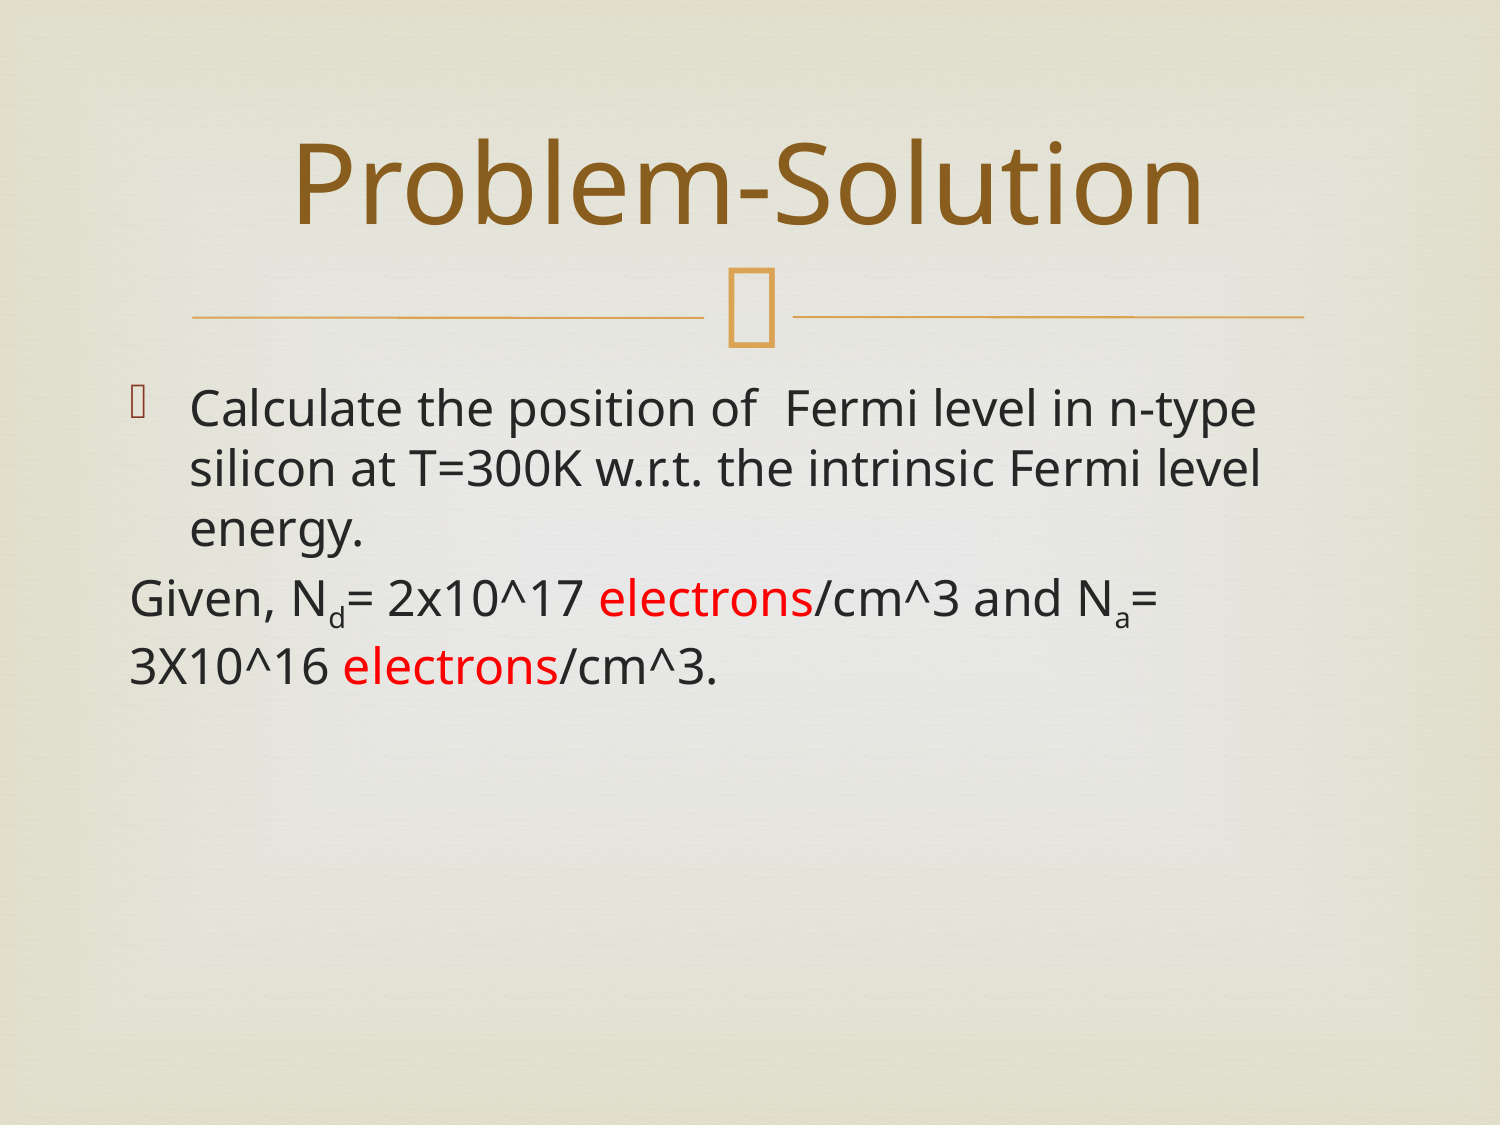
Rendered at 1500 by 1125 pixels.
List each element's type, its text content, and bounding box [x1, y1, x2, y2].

title Problem-Solution [112, 93, 1386, 267]
list Calculate the position of Fermi level in n-type silicon at T=300K w.r.t. the intrinsic Fermi level energy. Given, Nd= 2x10^17 electrons/cm^3 and Na= 3X10^16 electrons/cm^3. [114, 368, 1386, 1005]
